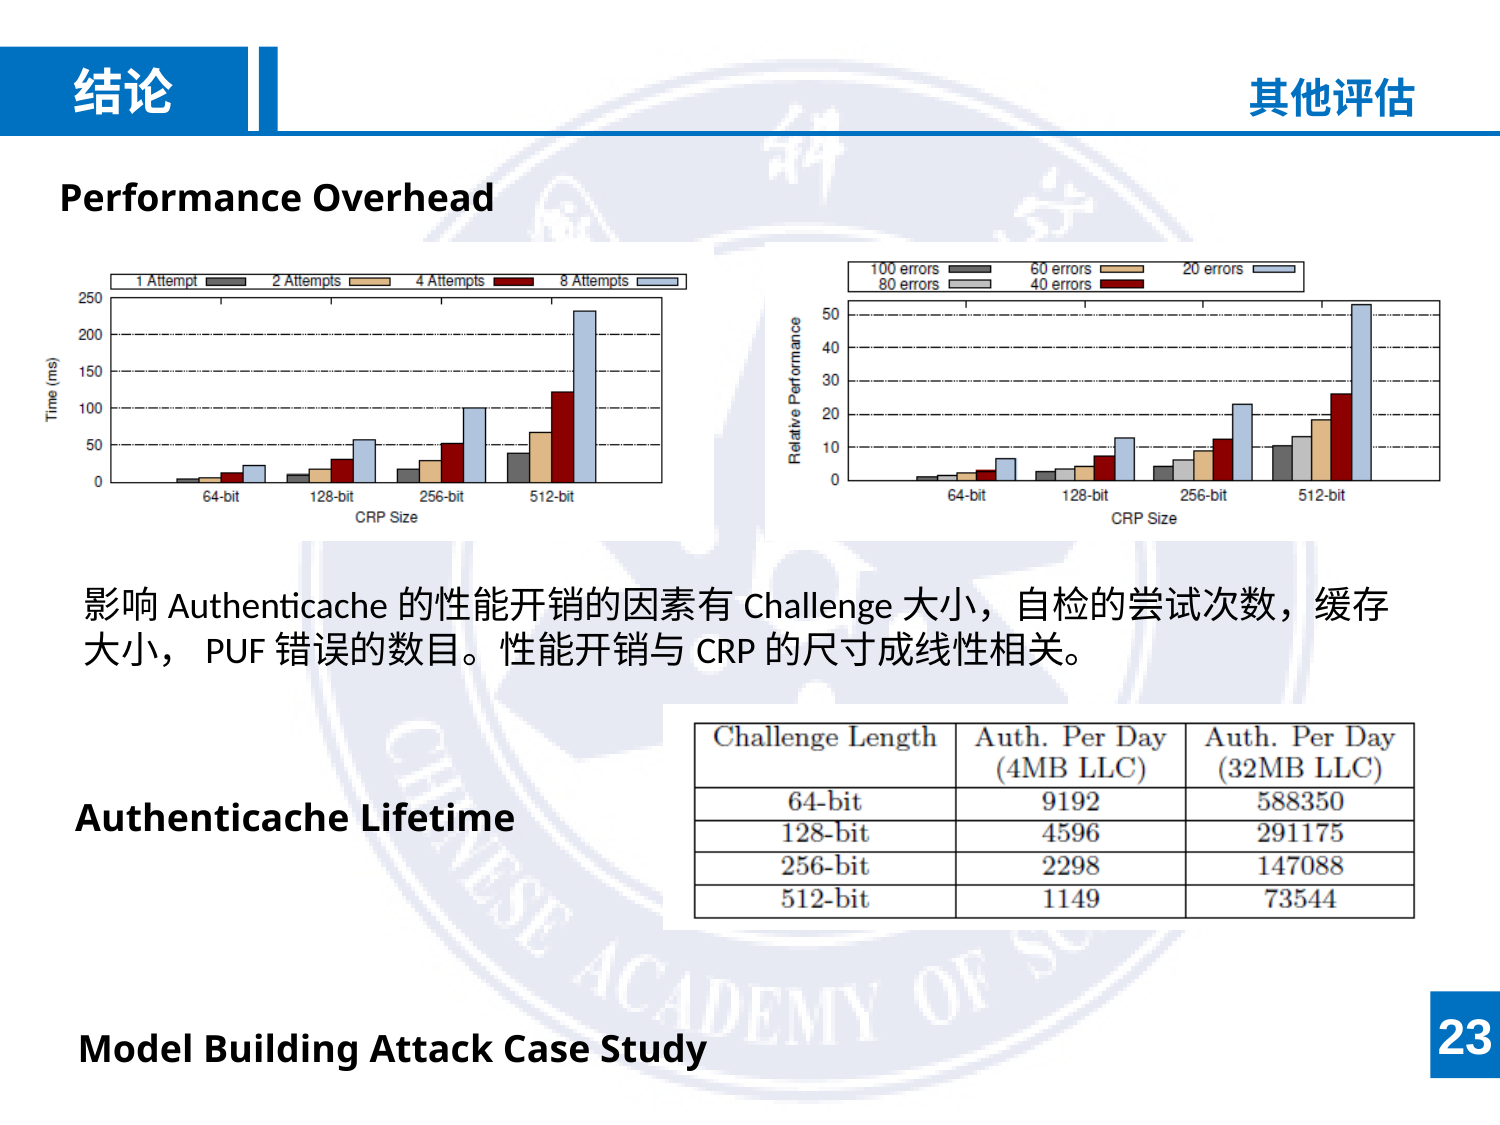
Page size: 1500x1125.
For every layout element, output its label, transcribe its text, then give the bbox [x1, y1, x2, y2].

picture [663, 704, 1448, 930]
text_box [0, 46, 278, 133]
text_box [1405, 991, 1500, 1079]
text_box 影响Authenticache的性能开销的因素有Challenge大小，自检的尝试次数，缓存大小，PUF错误的数目。性能开销与CRP的尺寸成线性相关。 [69, 573, 1406, 679]
text_box Model Building Attack Case Study [63, 1017, 723, 1078]
text_box Performance Overhead [44, 166, 511, 227]
picture [765, 242, 1491, 541]
picture [21, 242, 714, 541]
text_box 其他评估 [833, 64, 1431, 130]
text_box Authenticache Lifetime [60, 786, 531, 847]
